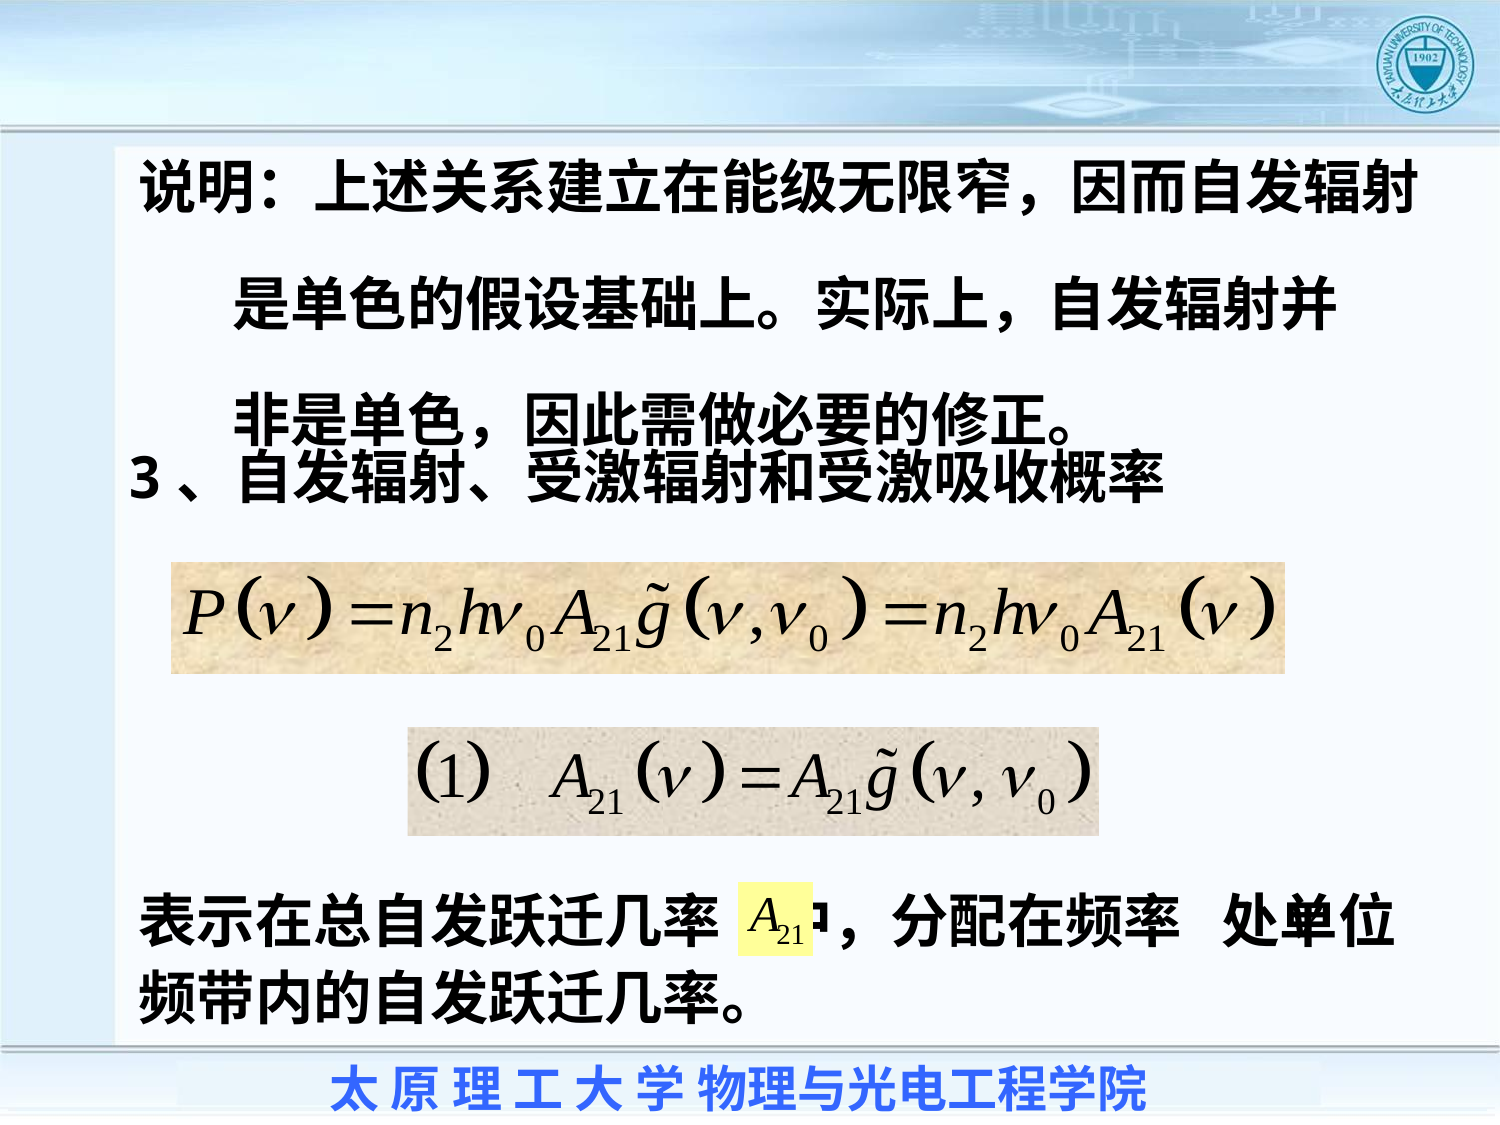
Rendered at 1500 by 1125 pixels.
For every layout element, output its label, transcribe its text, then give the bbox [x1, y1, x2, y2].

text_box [1281, 892, 1339, 956]
text_box 3、自发辐射、受激辐射和受激吸收概率 [112, 432, 1270, 518]
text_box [170, 562, 1286, 674]
text_box 说明：上述关系建立在能级无限窄，因而自发辐射 是单色的假设基础上。实际上，自发辐射并 非是单色，因此需做必要的修正。 [123, 125, 1447, 461]
picture [0, 0, 1500, 1123]
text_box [407, 727, 1100, 836]
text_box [123, 869, 1424, 1031]
